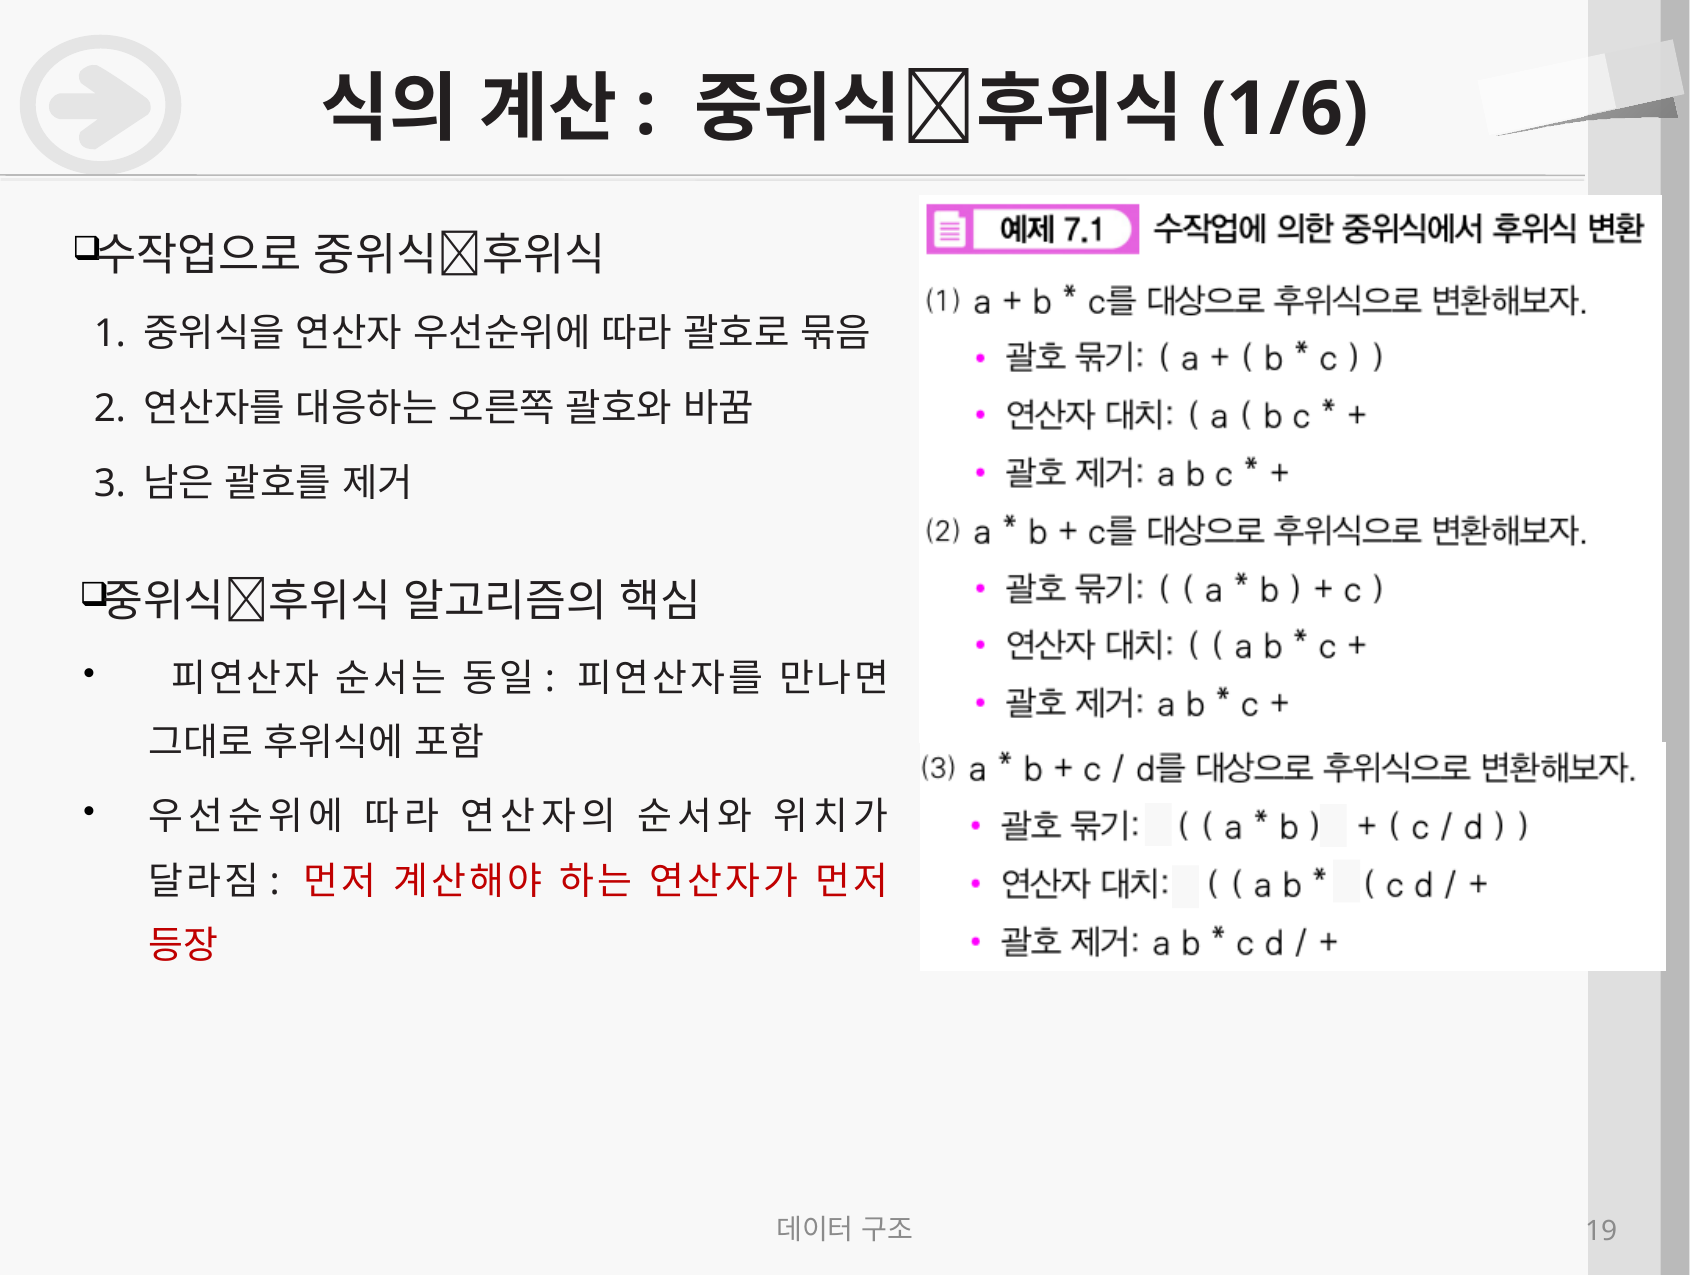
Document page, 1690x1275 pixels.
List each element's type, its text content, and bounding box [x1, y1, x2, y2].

title 식의 계산: 중위식후위식(1/6) [57, 28, 1633, 181]
footer 데이터 구조 [577, 1203, 1113, 1260]
slide_number 19 [1238, 1203, 1633, 1260]
text_box 중위식후위식 알고리즘의 핵심 피연산자 순서는 동일: 피연산자를 만나면 그대로 후위식에 포함 우선순위에 따라 연산자의 순서와 위치가 달라짐: 먼저 계산해야 하는 연산자가 먼저 등장 [64, 542, 908, 976]
list 수작업으로 중위식후위식 1. 중위식을 연산자 우선순위에 따라 괄호로 묶음 2. 연산자를 대응하는 오른쪽 괄호와 바꿈 3. 남은 괄호를 제거 [57, 195, 916, 513]
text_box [919, 195, 1667, 971]
